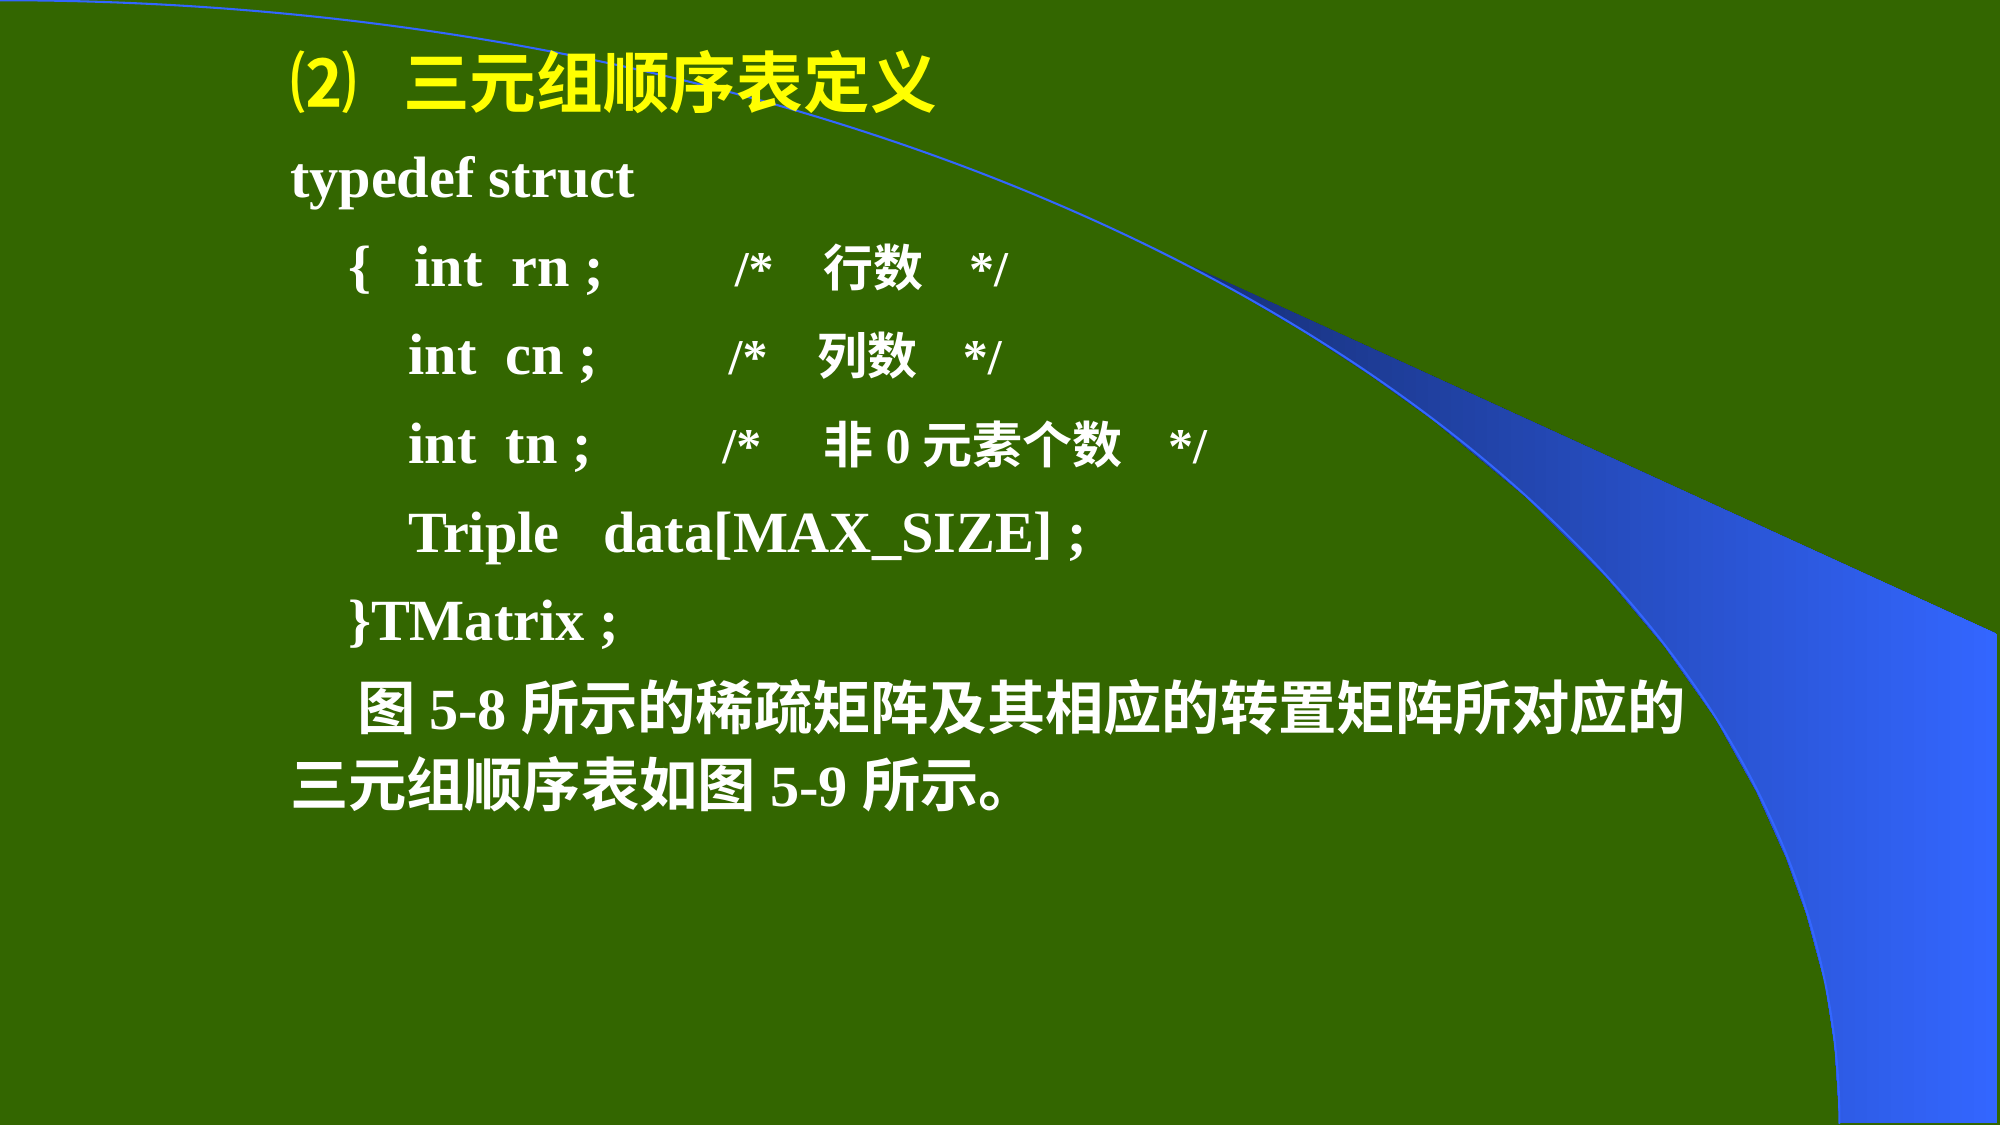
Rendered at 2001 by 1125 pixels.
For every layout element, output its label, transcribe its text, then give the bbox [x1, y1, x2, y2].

list ⑵ 三元组顺序表定义 typedef struct { int rn ; /* 行数 */ int cn ; /* 列数 */ int tn ; /* 非0元素个数 */ Triple data[MAX_SIZE] ; }TMatrix ; 图5-8所示的稀疏矩阵及其相应的转置矩阵所对应的三元组顺序表如图5-9所示。 [275, 24, 1725, 858]
